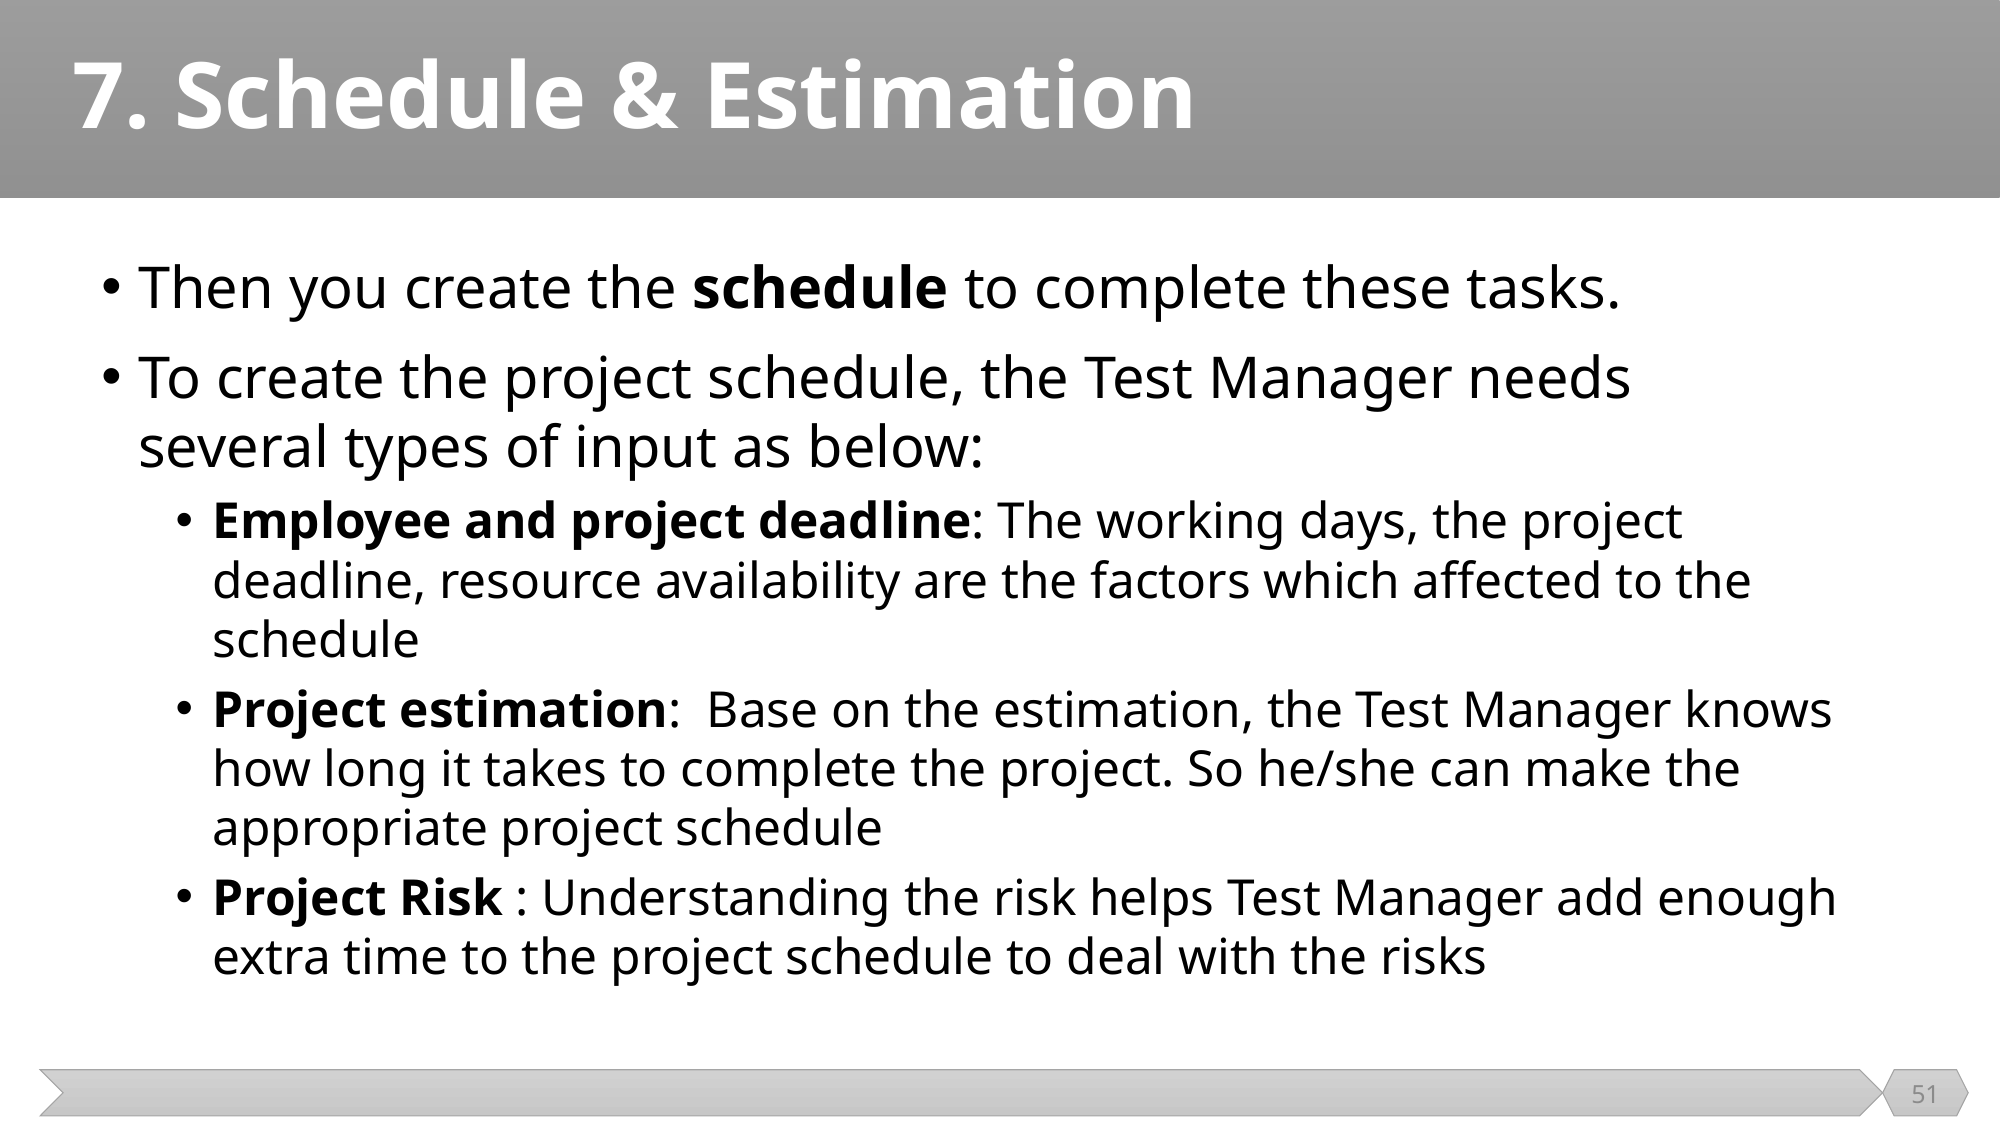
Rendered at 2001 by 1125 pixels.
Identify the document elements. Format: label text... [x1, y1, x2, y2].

slide_number 51 [1882, 1065, 1969, 1125]
title 7. Schedule & Estimation [56, 0, 1969, 199]
list Then you create the schedule to complete these tasks. To create the project schedule, the Test Manager needs several types of input as below: Employee and project deadline: The working days, the project deadline, resource availability are the factors which affected to the schedule Project estimation: Base on the estimation, the Test Manager knows how long it takes to complete the project. So he/she can make the appropriate project schedule Project Risk : Understanding the risk helps Test Manager add enough extra time to the project schedule to deal with the risks [86, 243, 1854, 1000]
